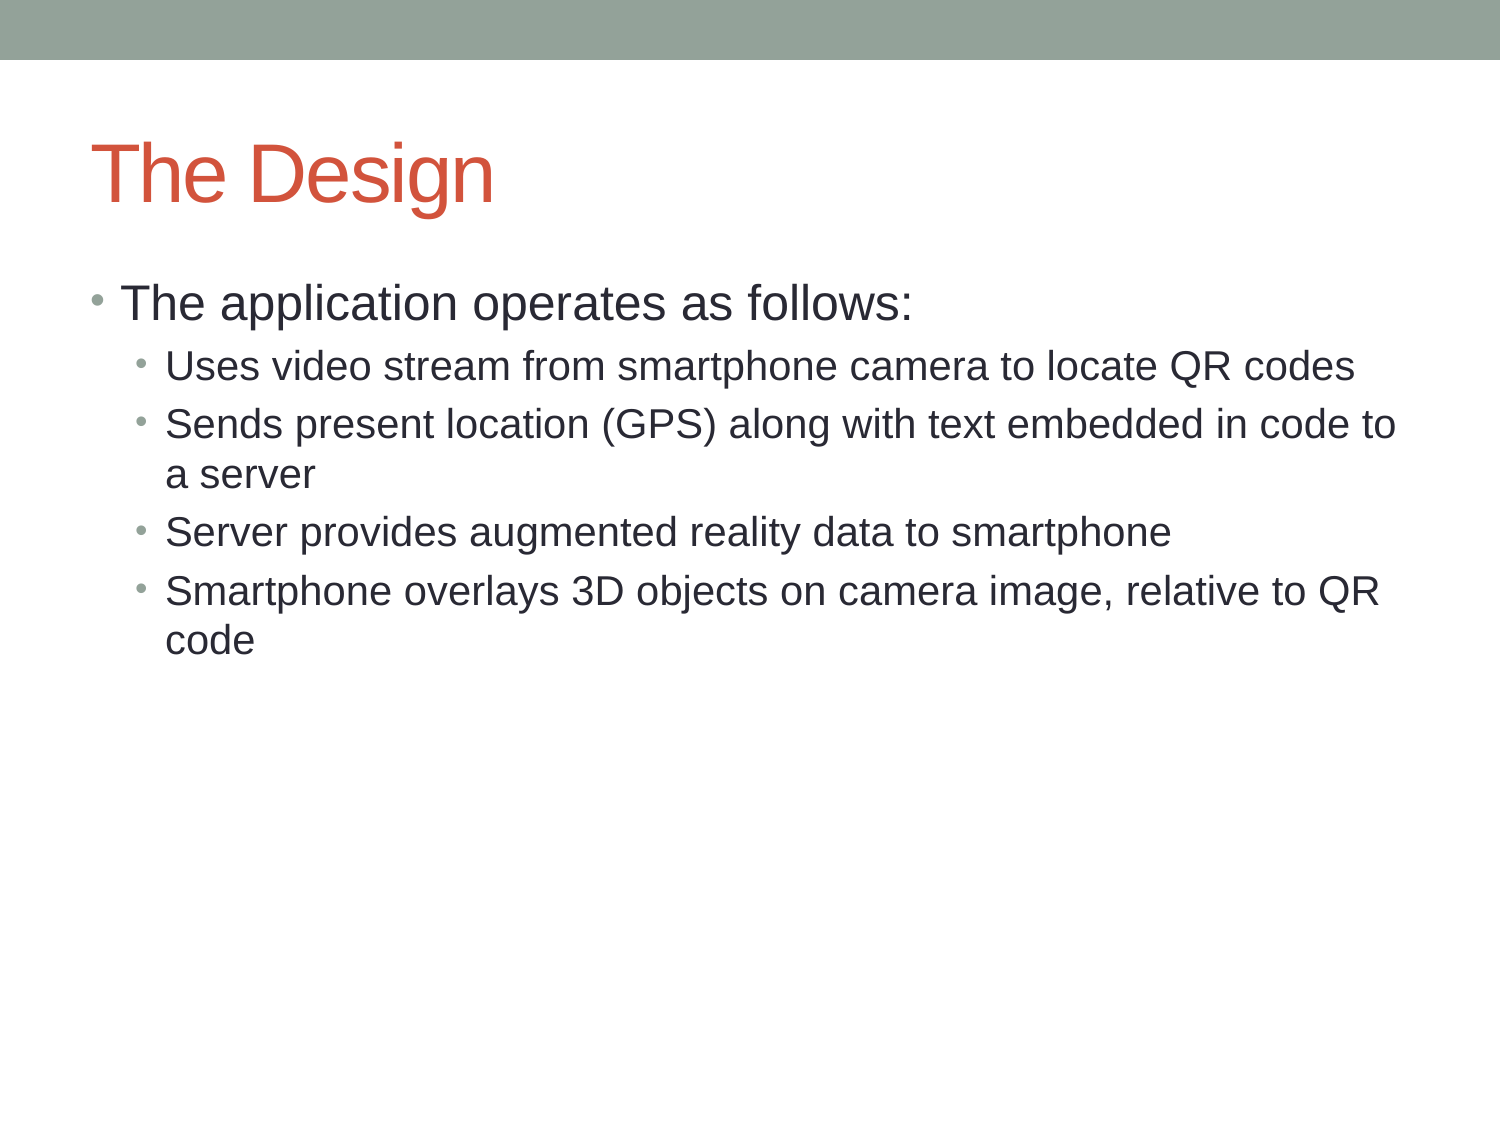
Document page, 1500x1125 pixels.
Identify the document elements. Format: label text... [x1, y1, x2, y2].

title The Design [75, 87, 1425, 250]
list The application operates as follows: Uses video stream from smartphone camera to locate QR codes Sends present location (GPS) along with text embedded in code to a server Server provides augmented reality data to smartphone Smartphone overlays 3D objects on camera image, relative to QR code [75, 262, 1425, 1063]
